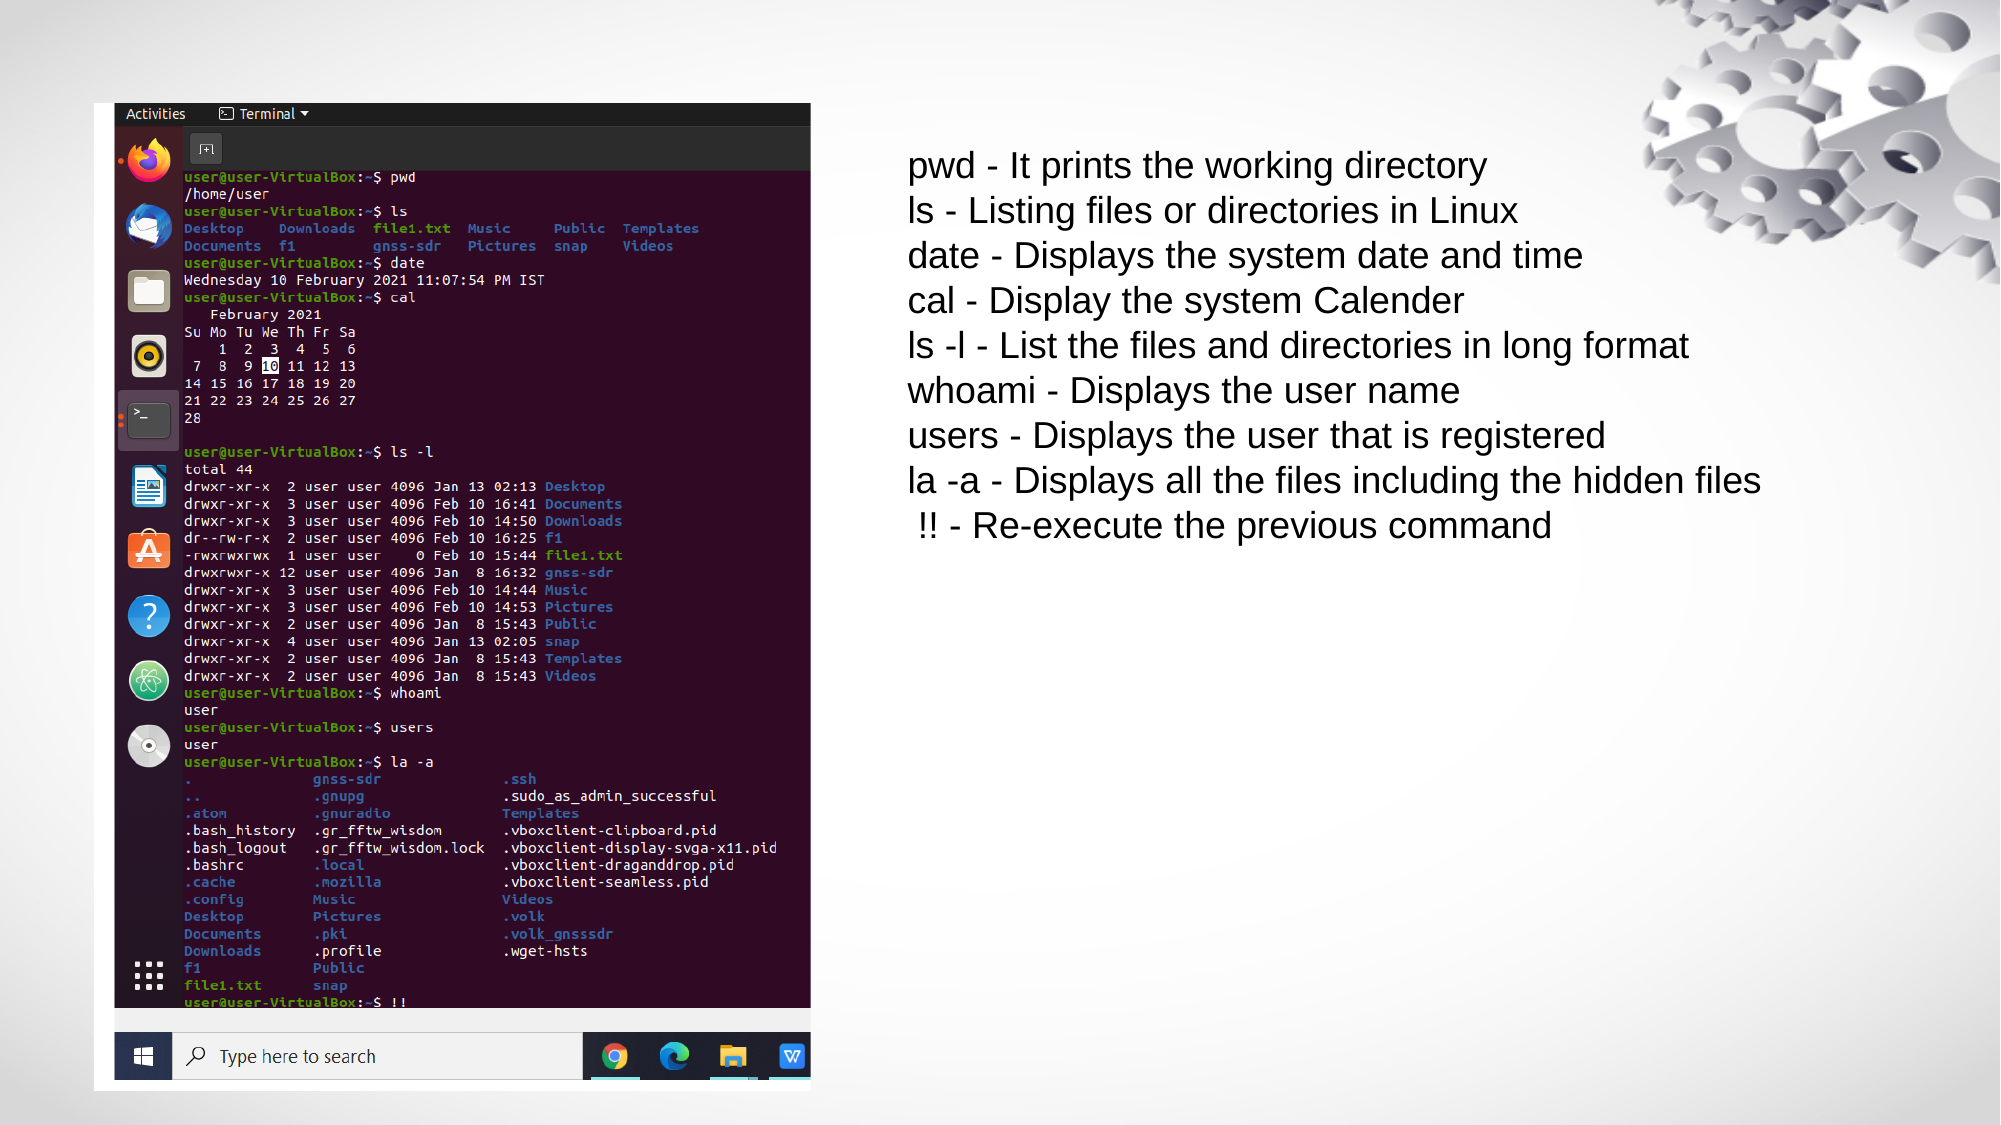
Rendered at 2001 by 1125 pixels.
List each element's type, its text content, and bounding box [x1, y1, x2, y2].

text_box pwd - It prints the working directory ls - Listing files or directories in Linux date - Displays the system date and time cal - Display the system Calender ls -l - List the files and directories in long format whoami - Displays the user name users - Displays the user that is registered la -a - Displays all the files including the hidden files !! - Re-execute the previous command [892, 133, 1895, 554]
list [93, 103, 811, 1091]
picture [0, 0, 2000, 1125]
